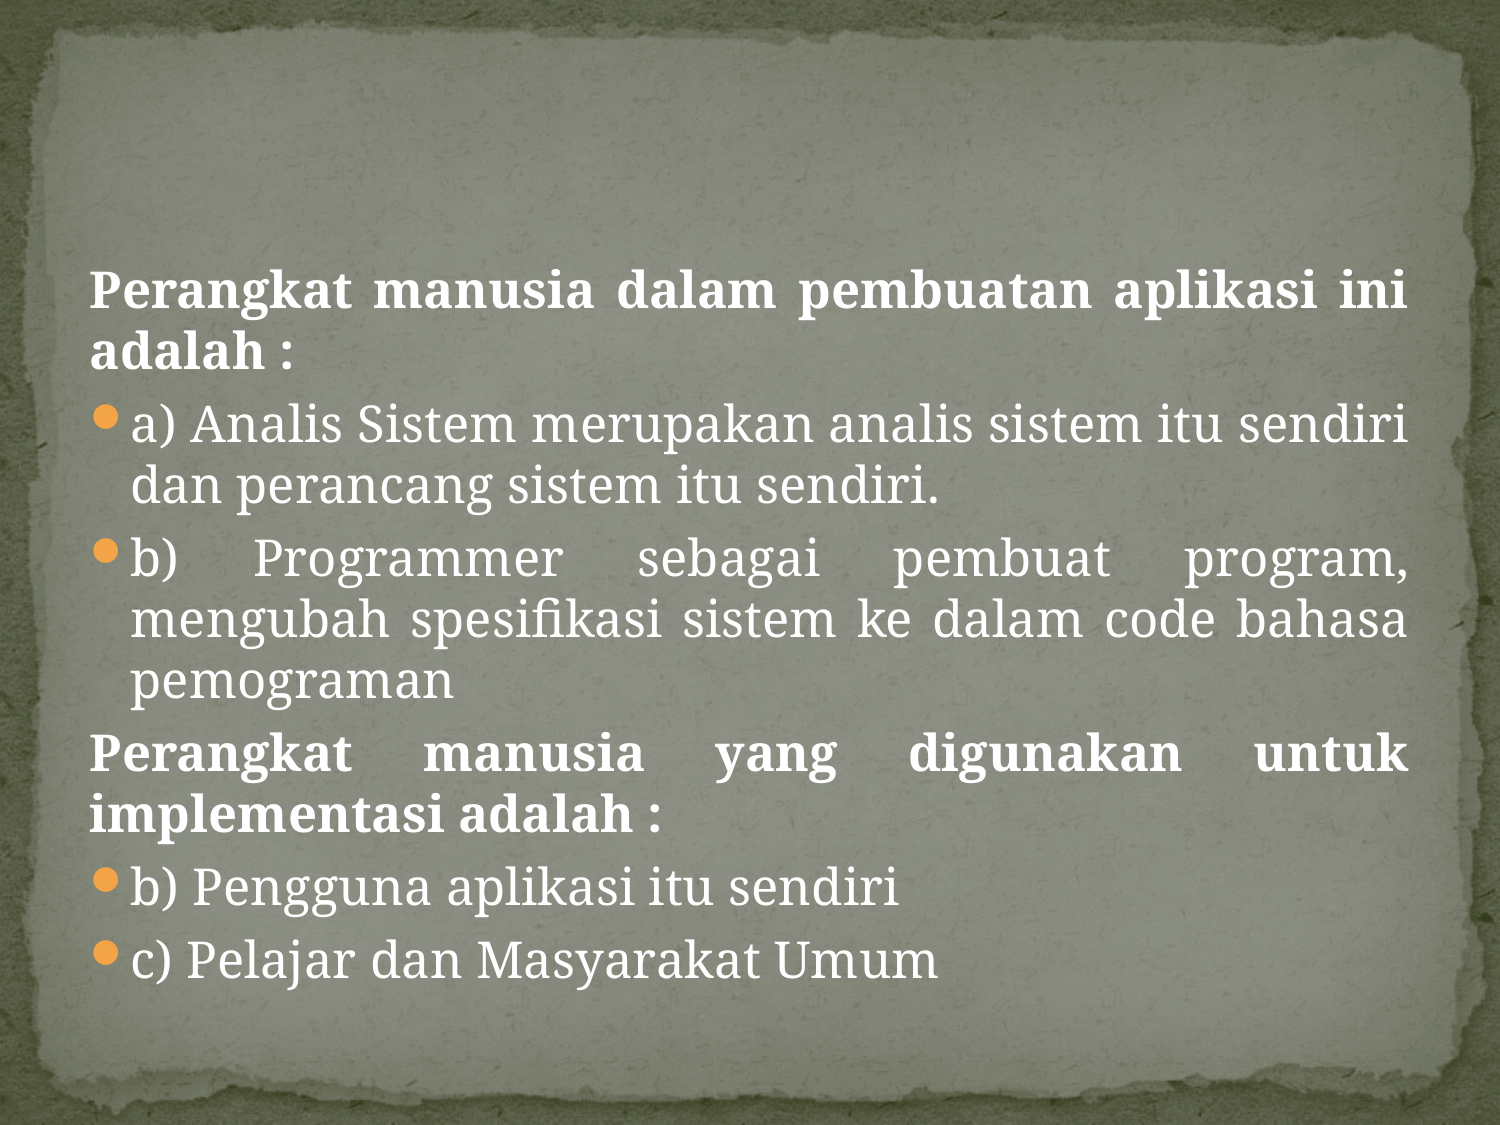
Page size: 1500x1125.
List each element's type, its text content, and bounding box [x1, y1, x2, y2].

list Perangkat manusia dalam pembuatan aplikasi ini adalah : a) Analis Sistem merupakan analis sistem itu sendiri dan perancang sistem itu sendiri. b) Programmer sebagai pembuat program, mengubah spesifikasi sistem ke dalam code bahasa pemograman Perangkat manusia yang digunakan untuk implementasi adalah : b) Pengguna aplikasi itu sendiri c) Pelajar dan Masyarakat Umum [75, 249, 1425, 1000]
